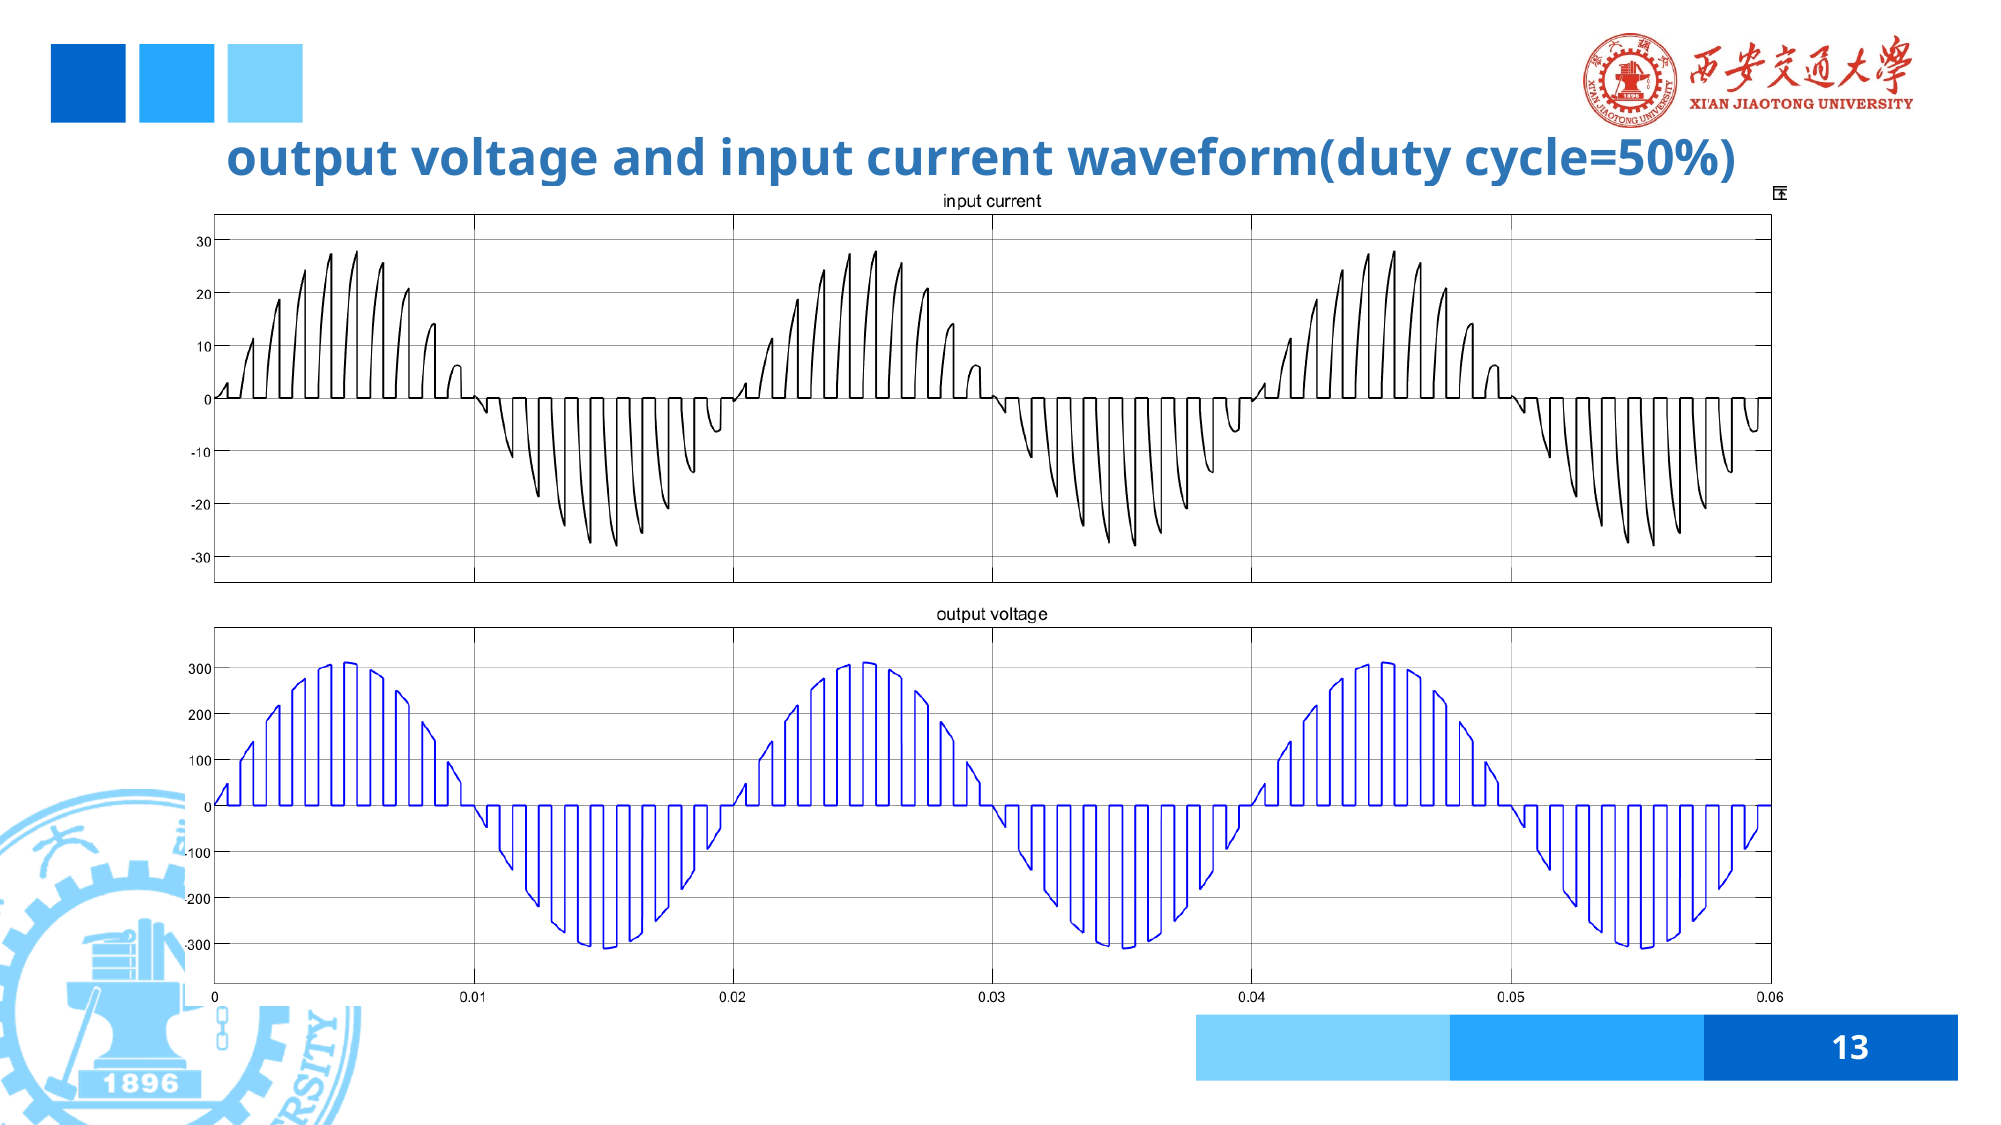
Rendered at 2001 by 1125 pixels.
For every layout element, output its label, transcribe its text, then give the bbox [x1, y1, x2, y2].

picture [0, 186, 1787, 1125]
picture [1583, 33, 1913, 100]
slide_number 13 [1433, 1019, 1884, 1080]
title output voltage and input current waveform(duty cycle=50%) [0, 100, 1989, 194]
